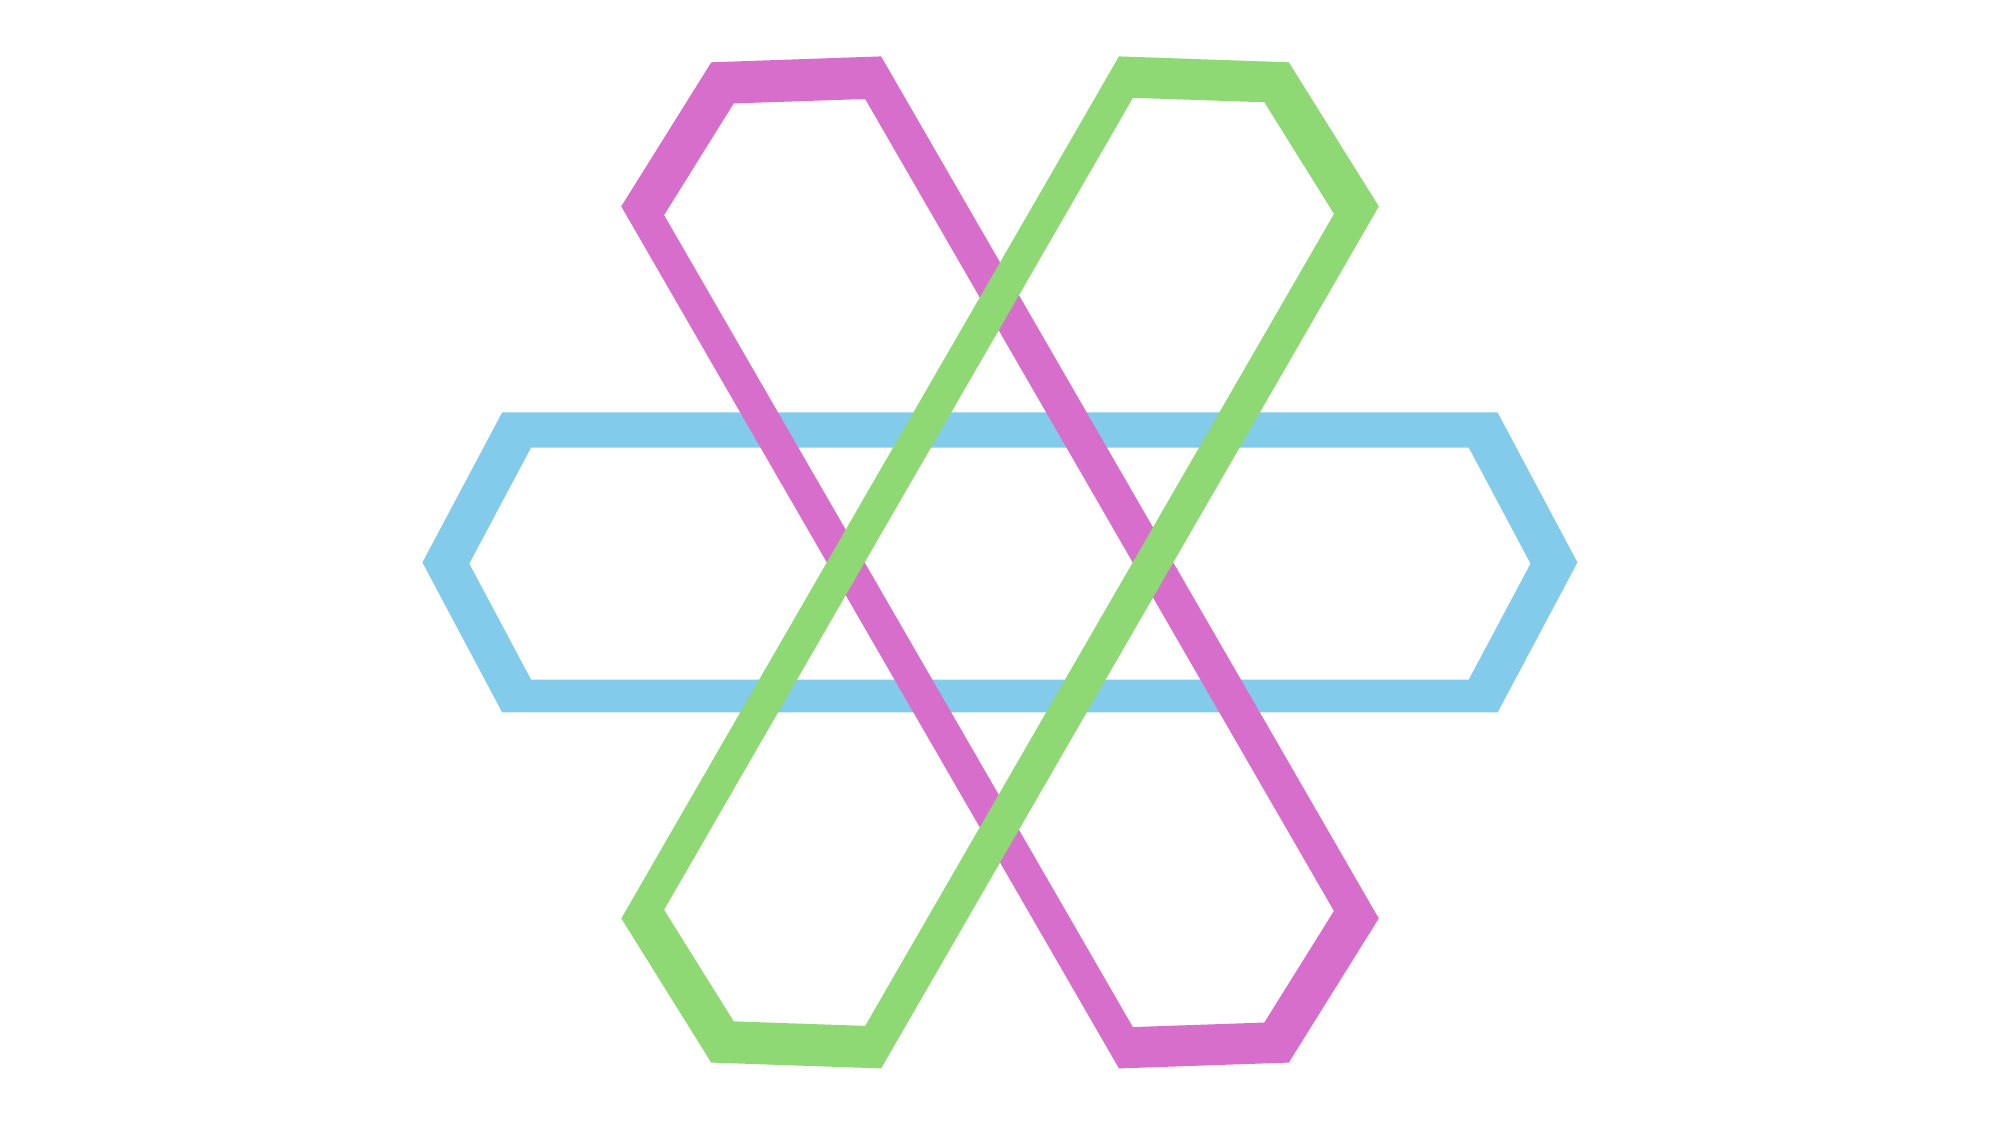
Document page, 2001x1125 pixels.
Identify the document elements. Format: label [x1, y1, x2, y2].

text_box [619, 54, 1381, 1071]
text_box [1088, 678, 1218, 715]
text_box [619, 54, 1000, 562]
text_box [780, 410, 912, 450]
text_box [1000, 563, 1381, 1071]
text_box [779, 678, 912, 715]
text_box [999, 295, 1153, 562]
text_box [846, 563, 998, 827]
text_box [934, 678, 1063, 715]
text_box [1088, 410, 1218, 450]
text_box [932, 410, 1065, 450]
text_box [420, 410, 759, 715]
text_box [1241, 410, 1580, 715]
